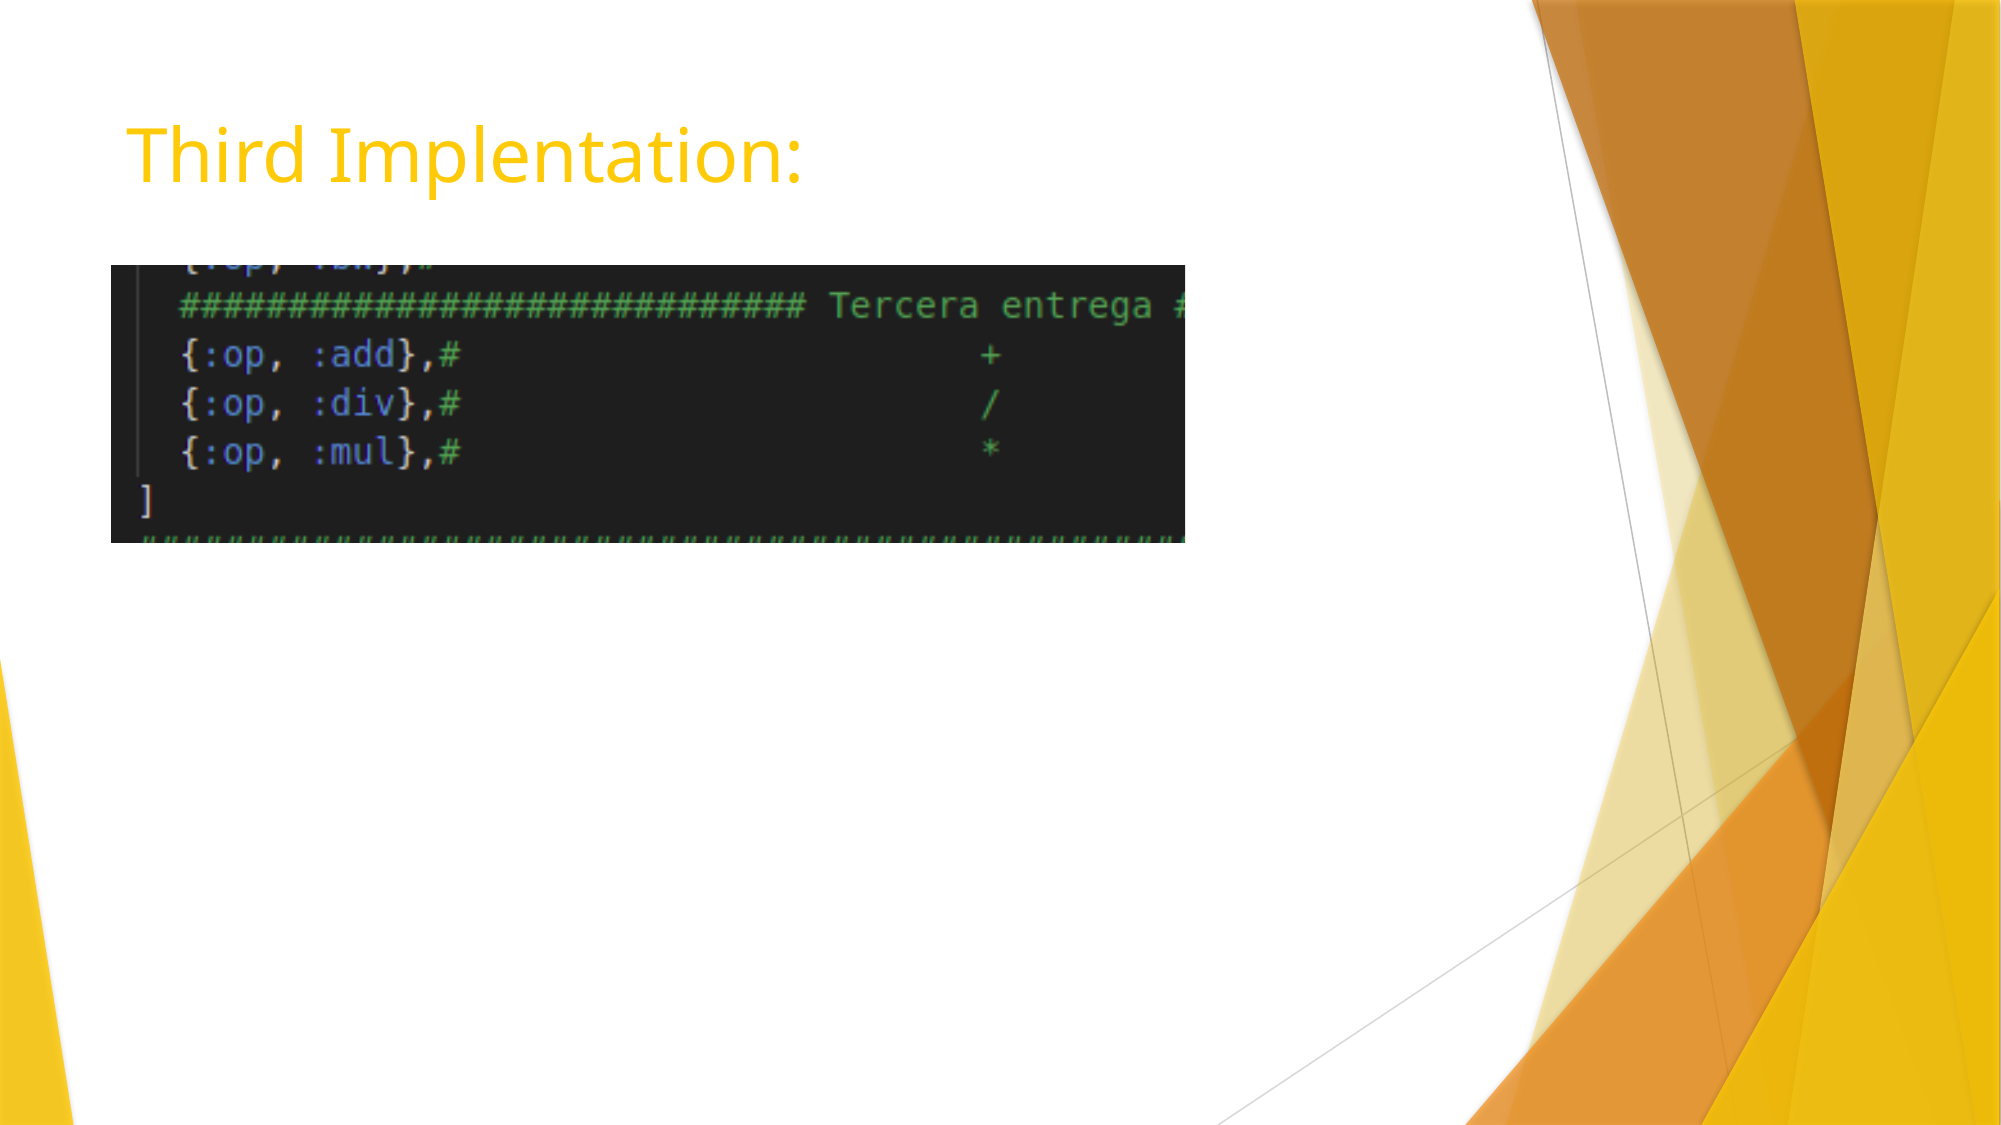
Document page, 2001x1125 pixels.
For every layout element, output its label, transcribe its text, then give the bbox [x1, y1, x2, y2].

title Third Implentation: [111, 99, 1522, 317]
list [110, 265, 1186, 543]
